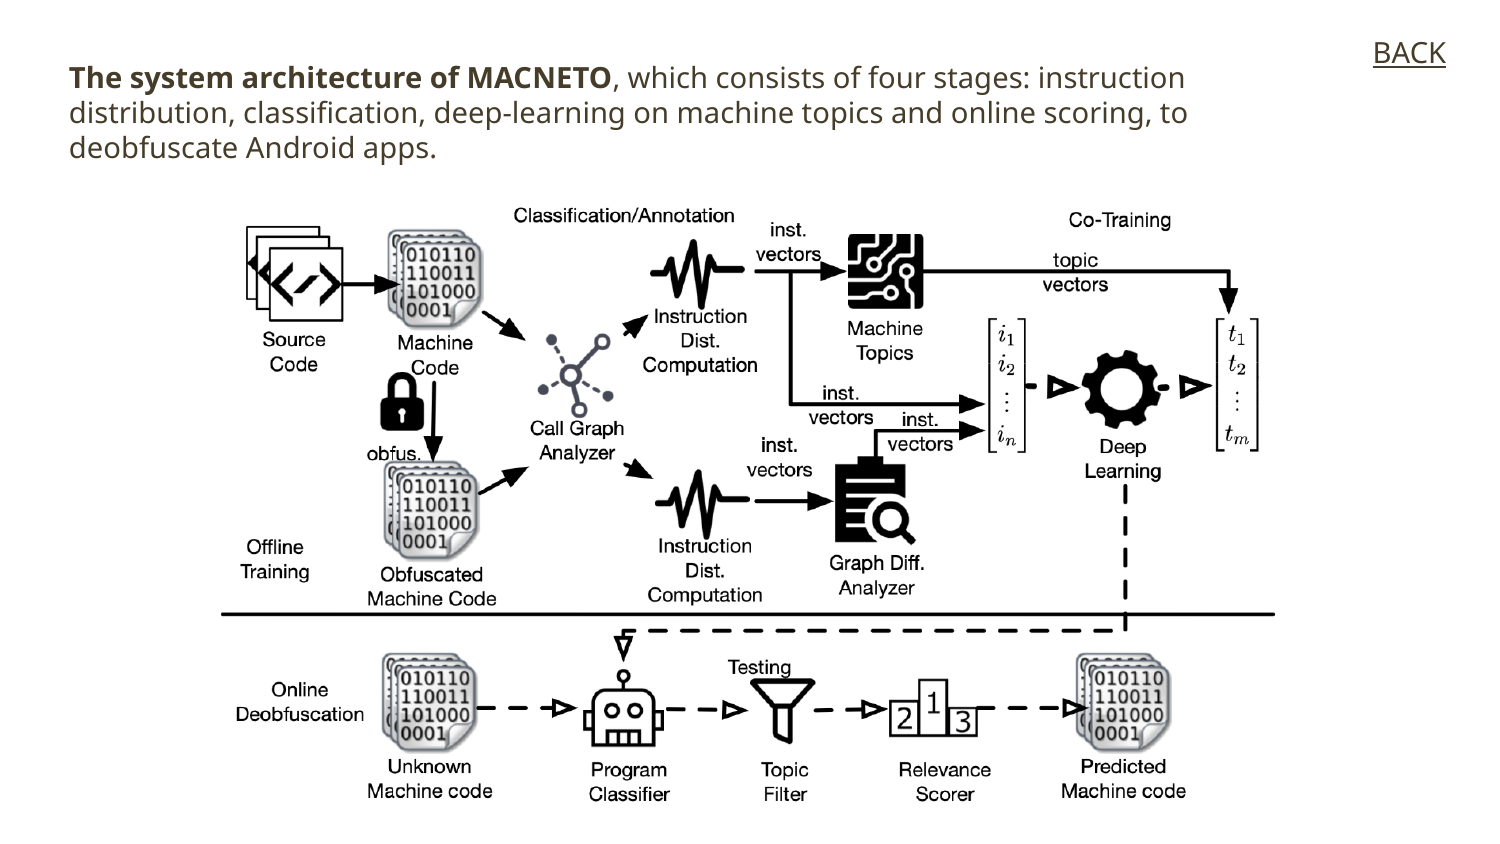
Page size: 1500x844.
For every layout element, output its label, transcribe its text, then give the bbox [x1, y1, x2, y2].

text_box BACK [1348, 19, 1471, 90]
picture [178, 114, 1322, 829]
text_box The system architecture of MACNETO, which consists of four stages: instruction distribution, classification, deep-learning on machine topics and online scoring, to deobfuscate Android apps. [53, 44, 1333, 87]
